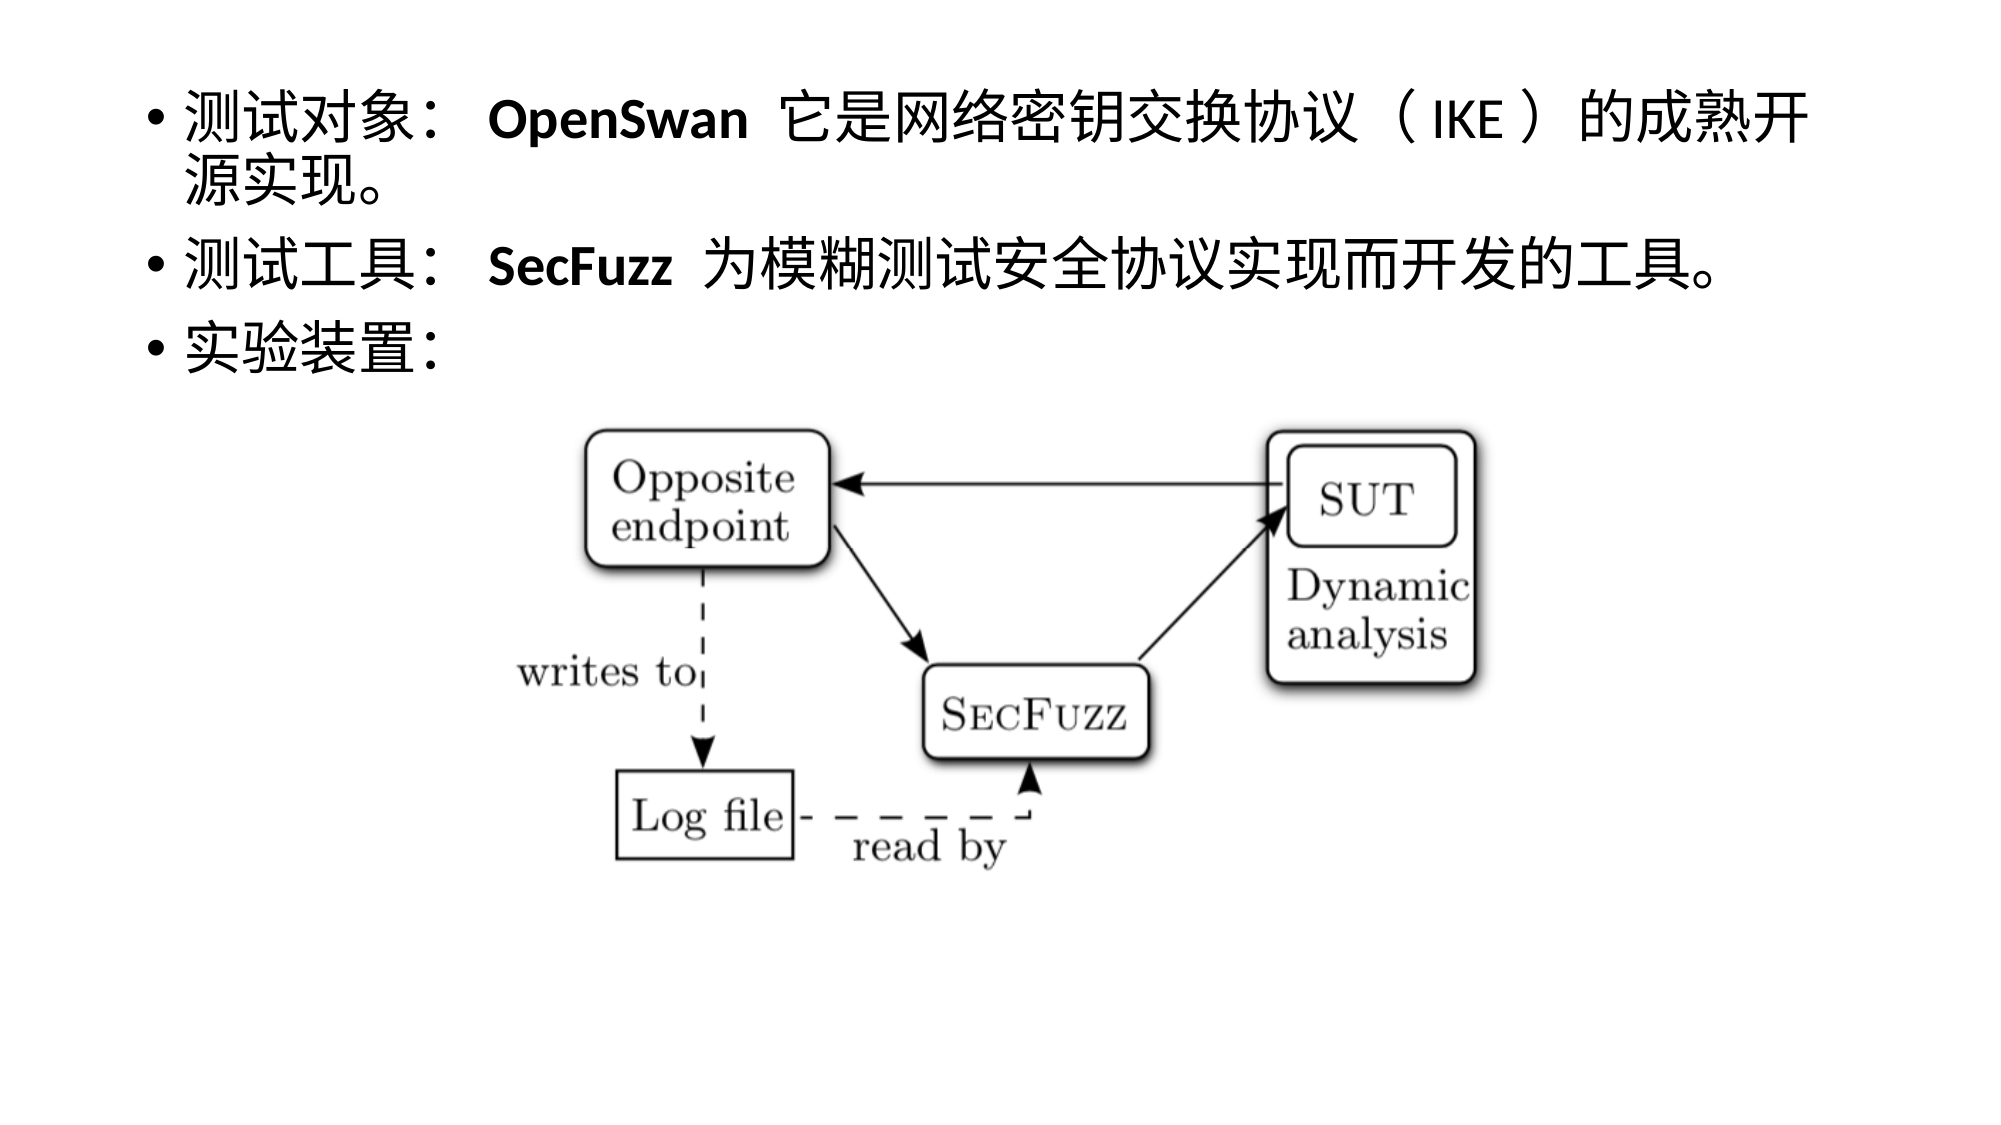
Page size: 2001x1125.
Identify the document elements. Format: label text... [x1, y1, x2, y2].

picture [427, 392, 1559, 901]
list 测试对象：OpenSwan 它是网络密钥交换协议（IKE）的成熟开源实现。 测试工具：SecFuzz 为模糊测试安全协议实现而开发的工具。 实验装置： [130, 81, 1856, 795]
